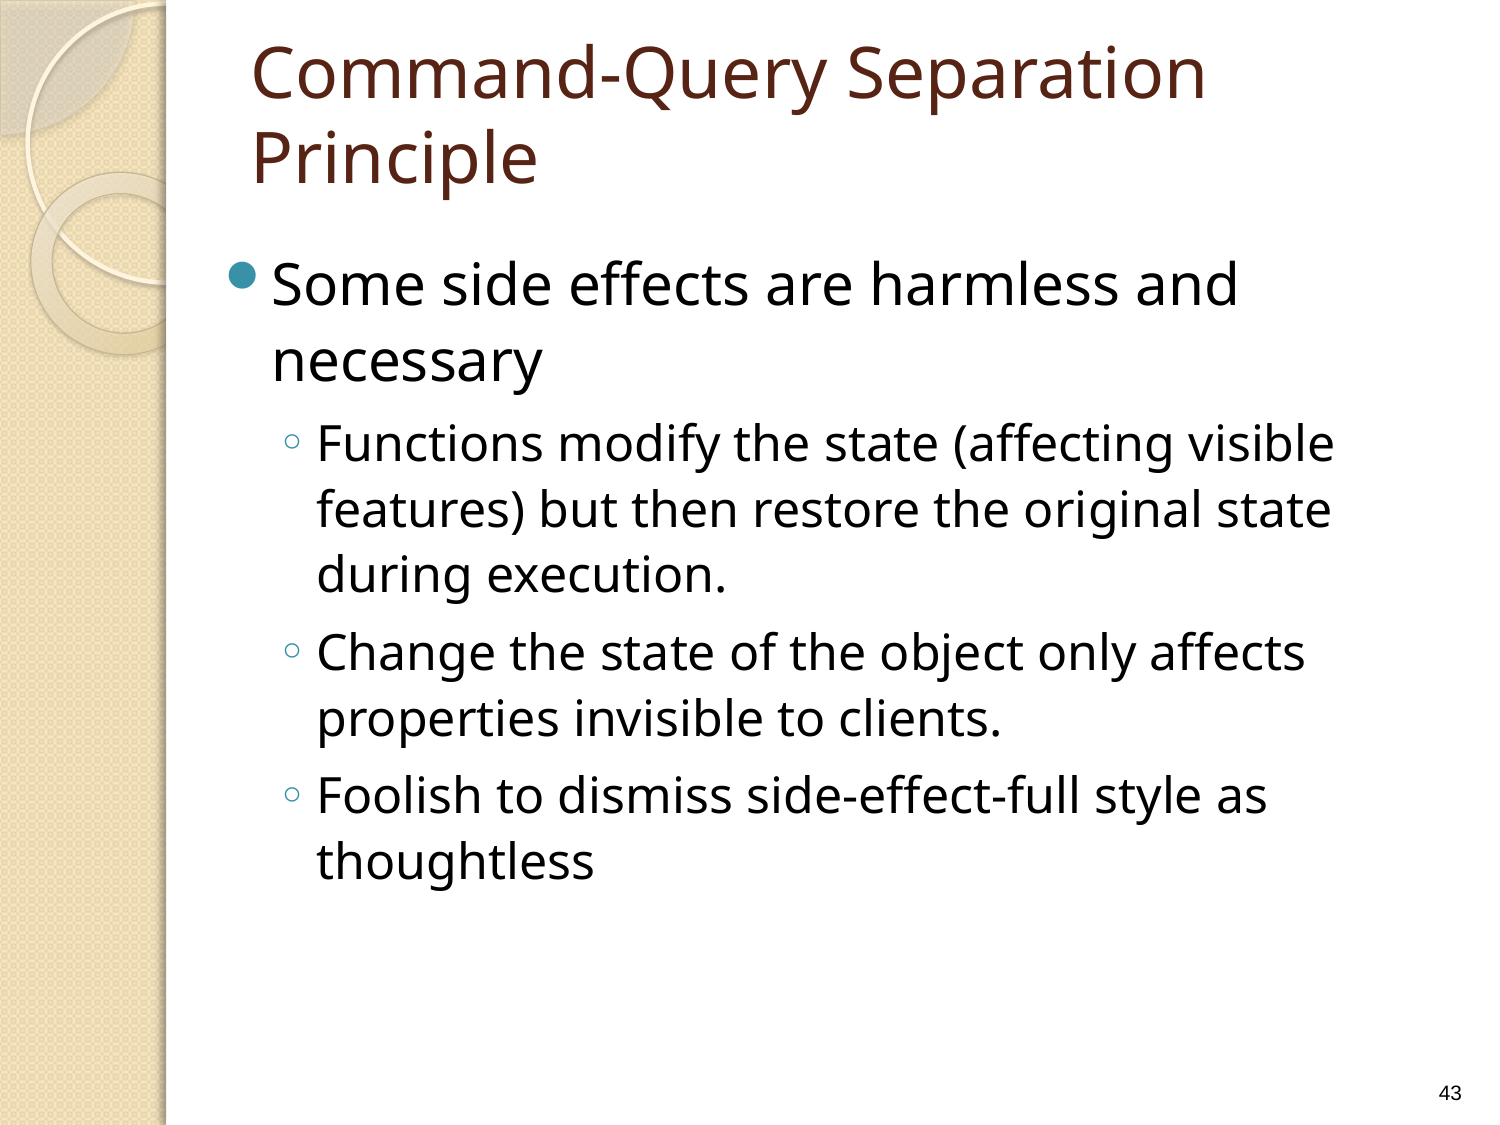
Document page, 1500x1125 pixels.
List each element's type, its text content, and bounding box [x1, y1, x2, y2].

list Some side effects are harmless and necessary Functions modify the state (affecting visible features) but then restore the original state during execution. Change the state of the object only affects properties invisible to clients. Foolish to dismiss side-effect-full style as thoughtless [196, 232, 1463, 1013]
slide_number 43 [1413, 1034, 1488, 1113]
title Command-Query Separation Principle [235, 18, 1466, 207]
